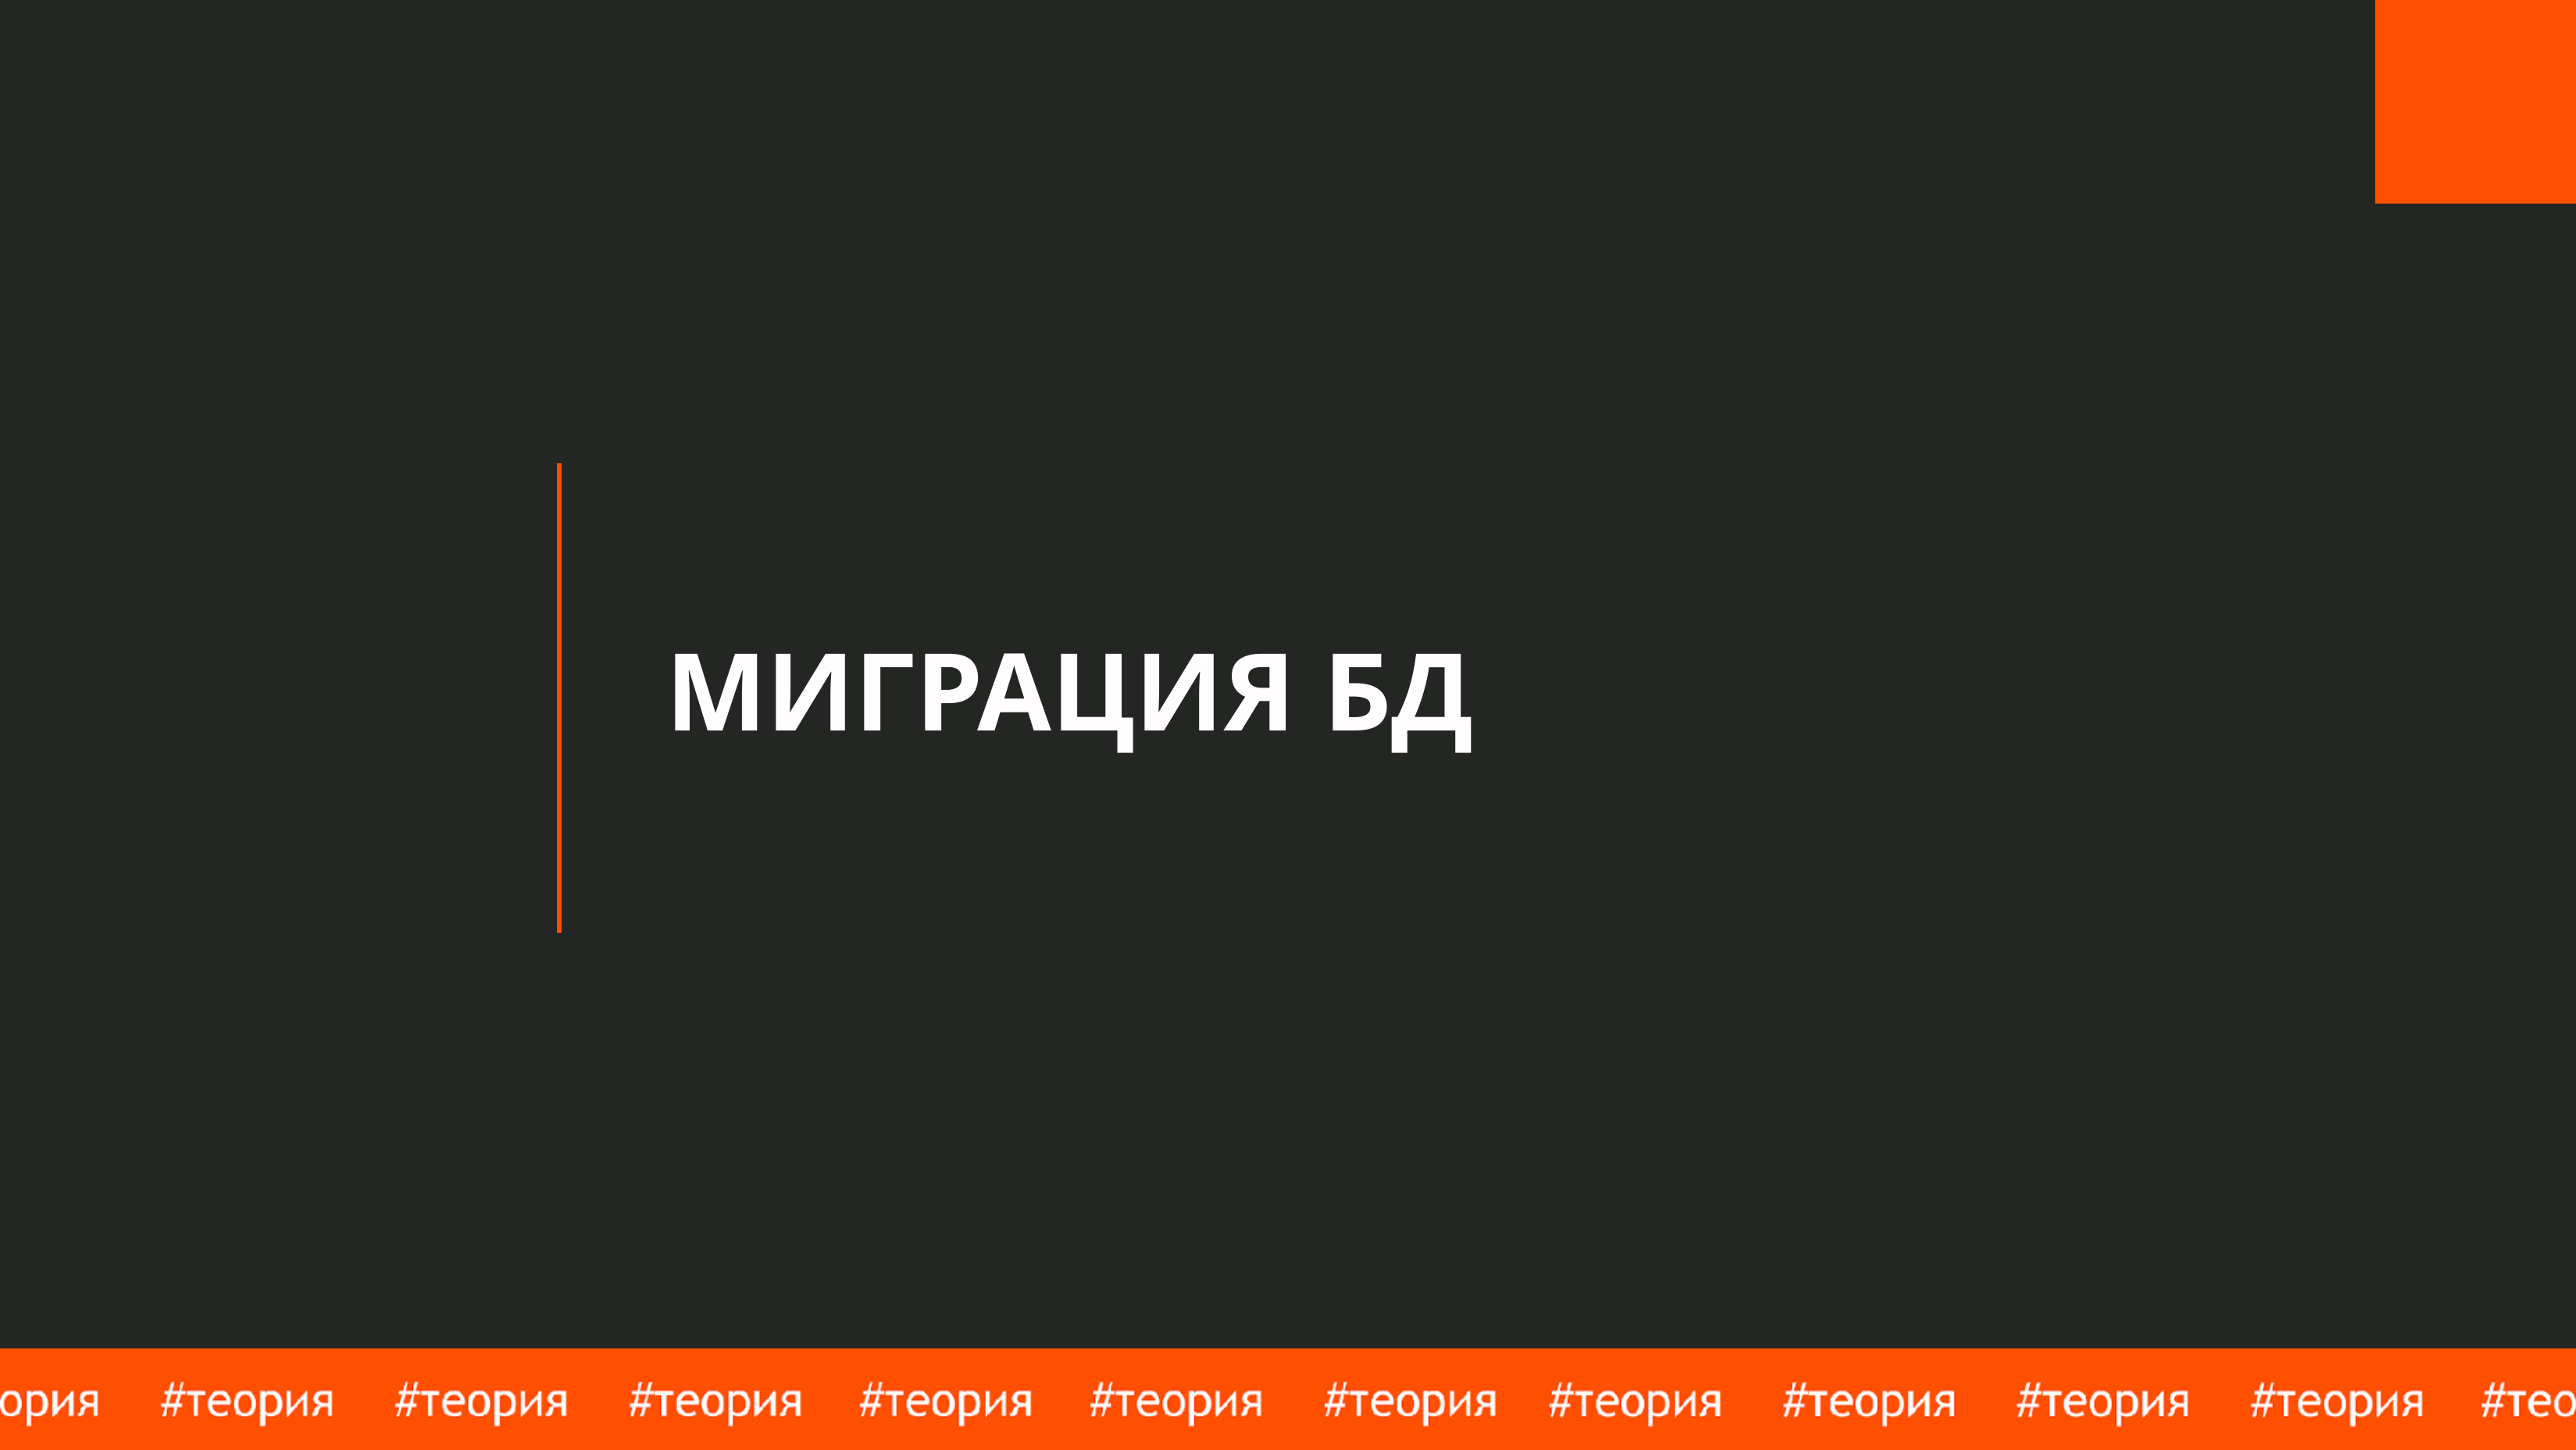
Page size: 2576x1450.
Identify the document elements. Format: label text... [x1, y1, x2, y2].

picture [0, 1348, 2576, 1450]
picture [2374, 0, 2576, 204]
title МИГРАЦИЯ БД [665, 507, 2018, 870]
